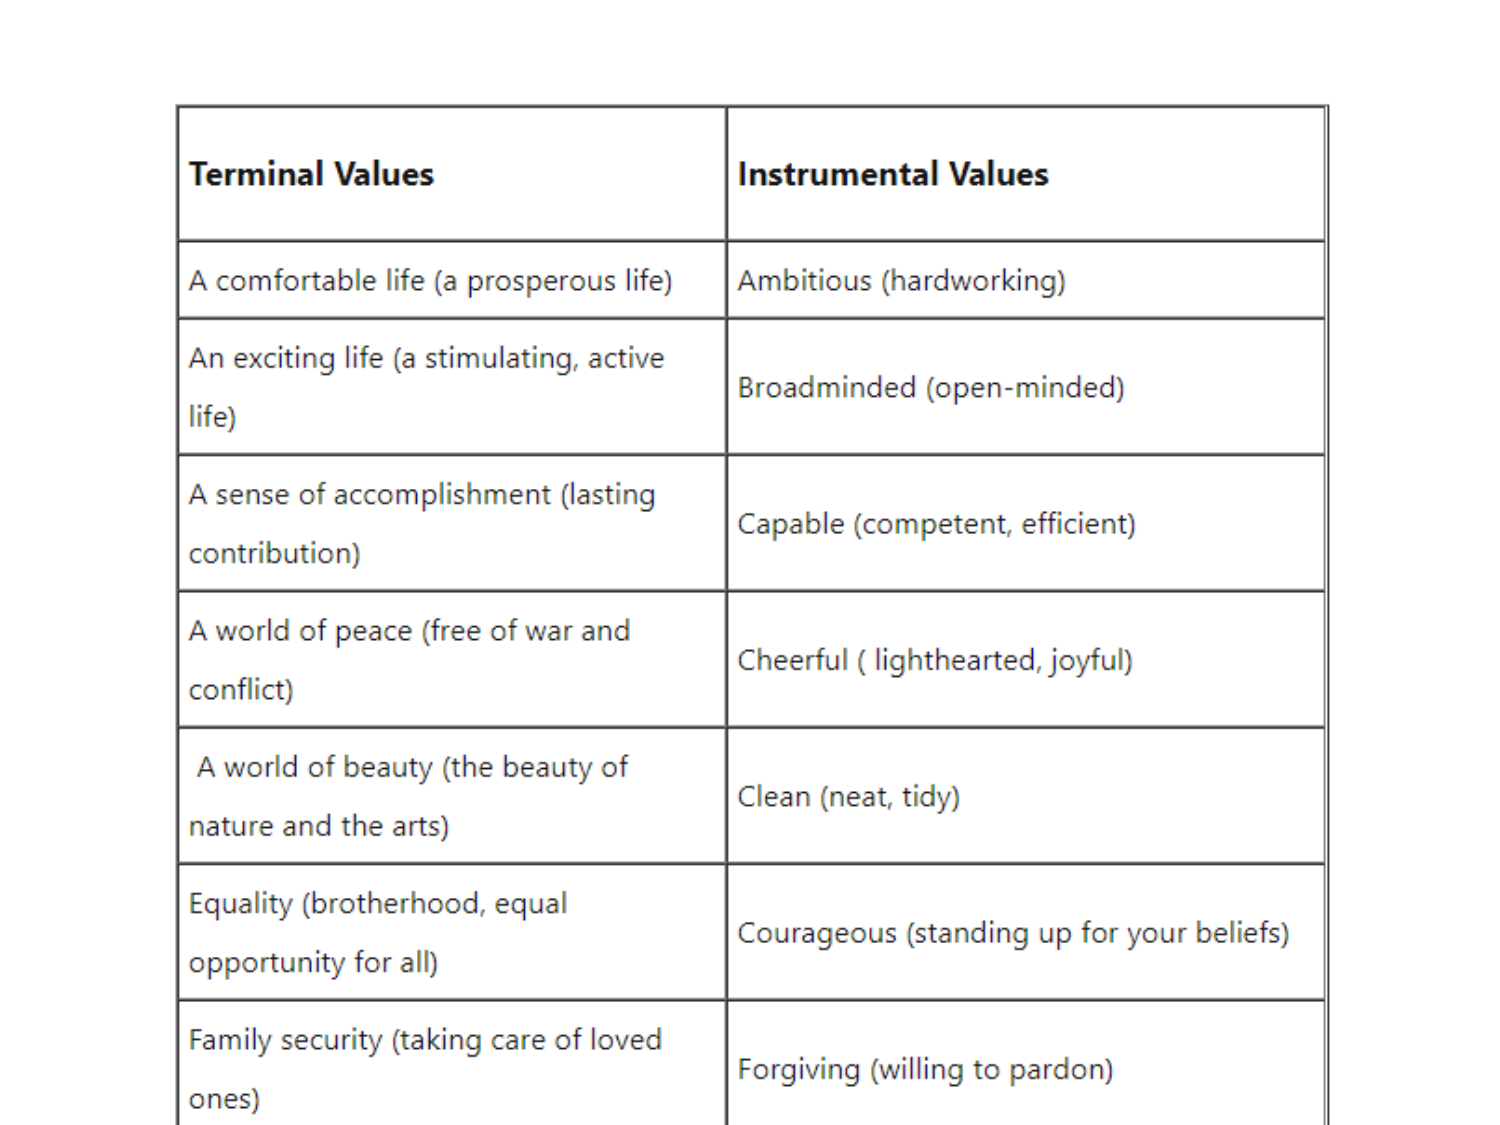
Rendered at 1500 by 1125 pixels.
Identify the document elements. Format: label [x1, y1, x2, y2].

list [158, 89, 1341, 1125]
